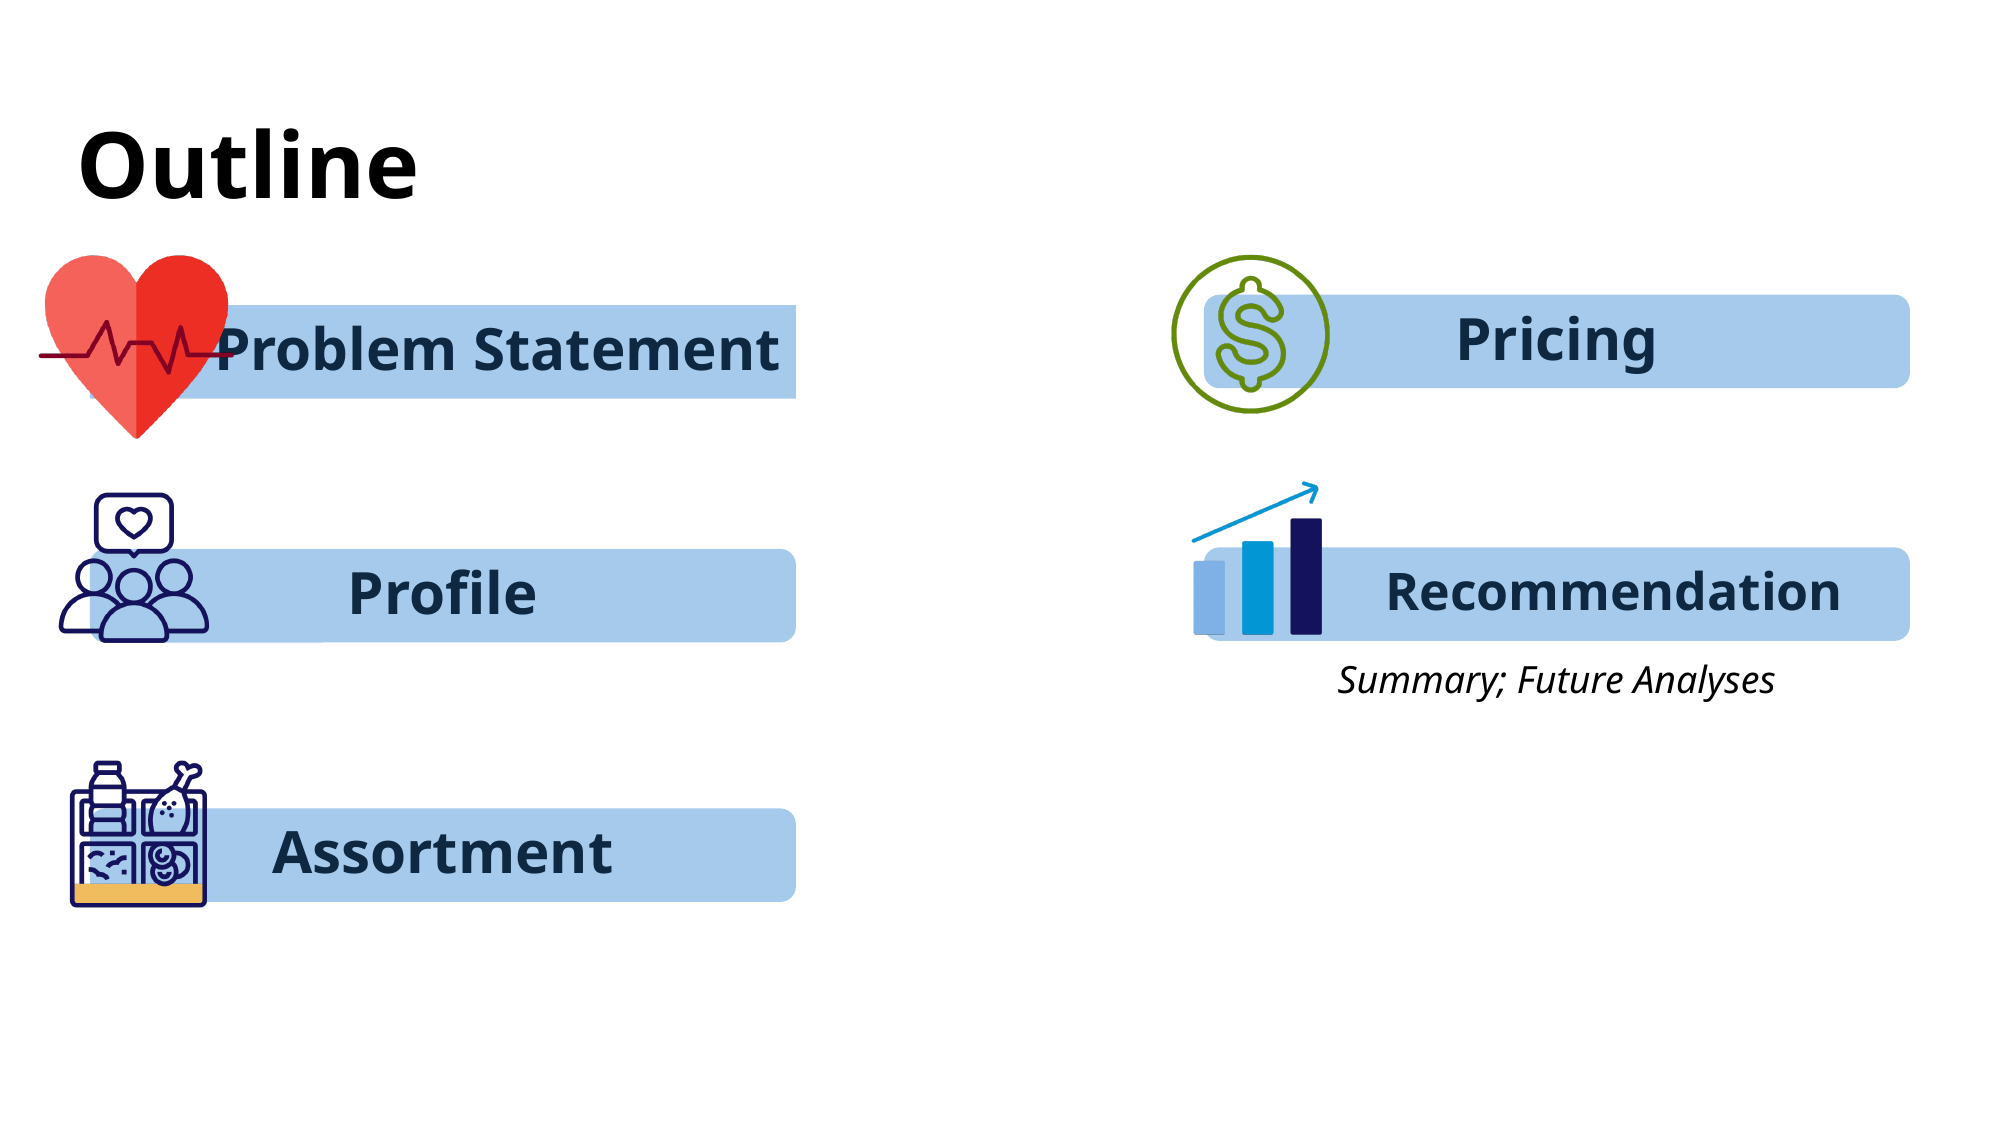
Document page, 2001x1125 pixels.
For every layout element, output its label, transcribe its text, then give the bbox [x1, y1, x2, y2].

text_box Profile [256, 548, 796, 643]
text_box Summary; Future Analyses [1203, 649, 1910, 709]
picture [1170, 250, 1339, 416]
text_box Assortment [268, 808, 796, 902]
text_box Pricing [1339, 294, 1910, 389]
list Problem Statement [245, 305, 796, 399]
picture [22, 234, 245, 444]
text_box Recommendation [1358, 547, 1910, 641]
picture [1170, 477, 1358, 642]
picture [33, 748, 268, 935]
title Outline [61, 59, 1863, 278]
picture [11, 481, 256, 643]
